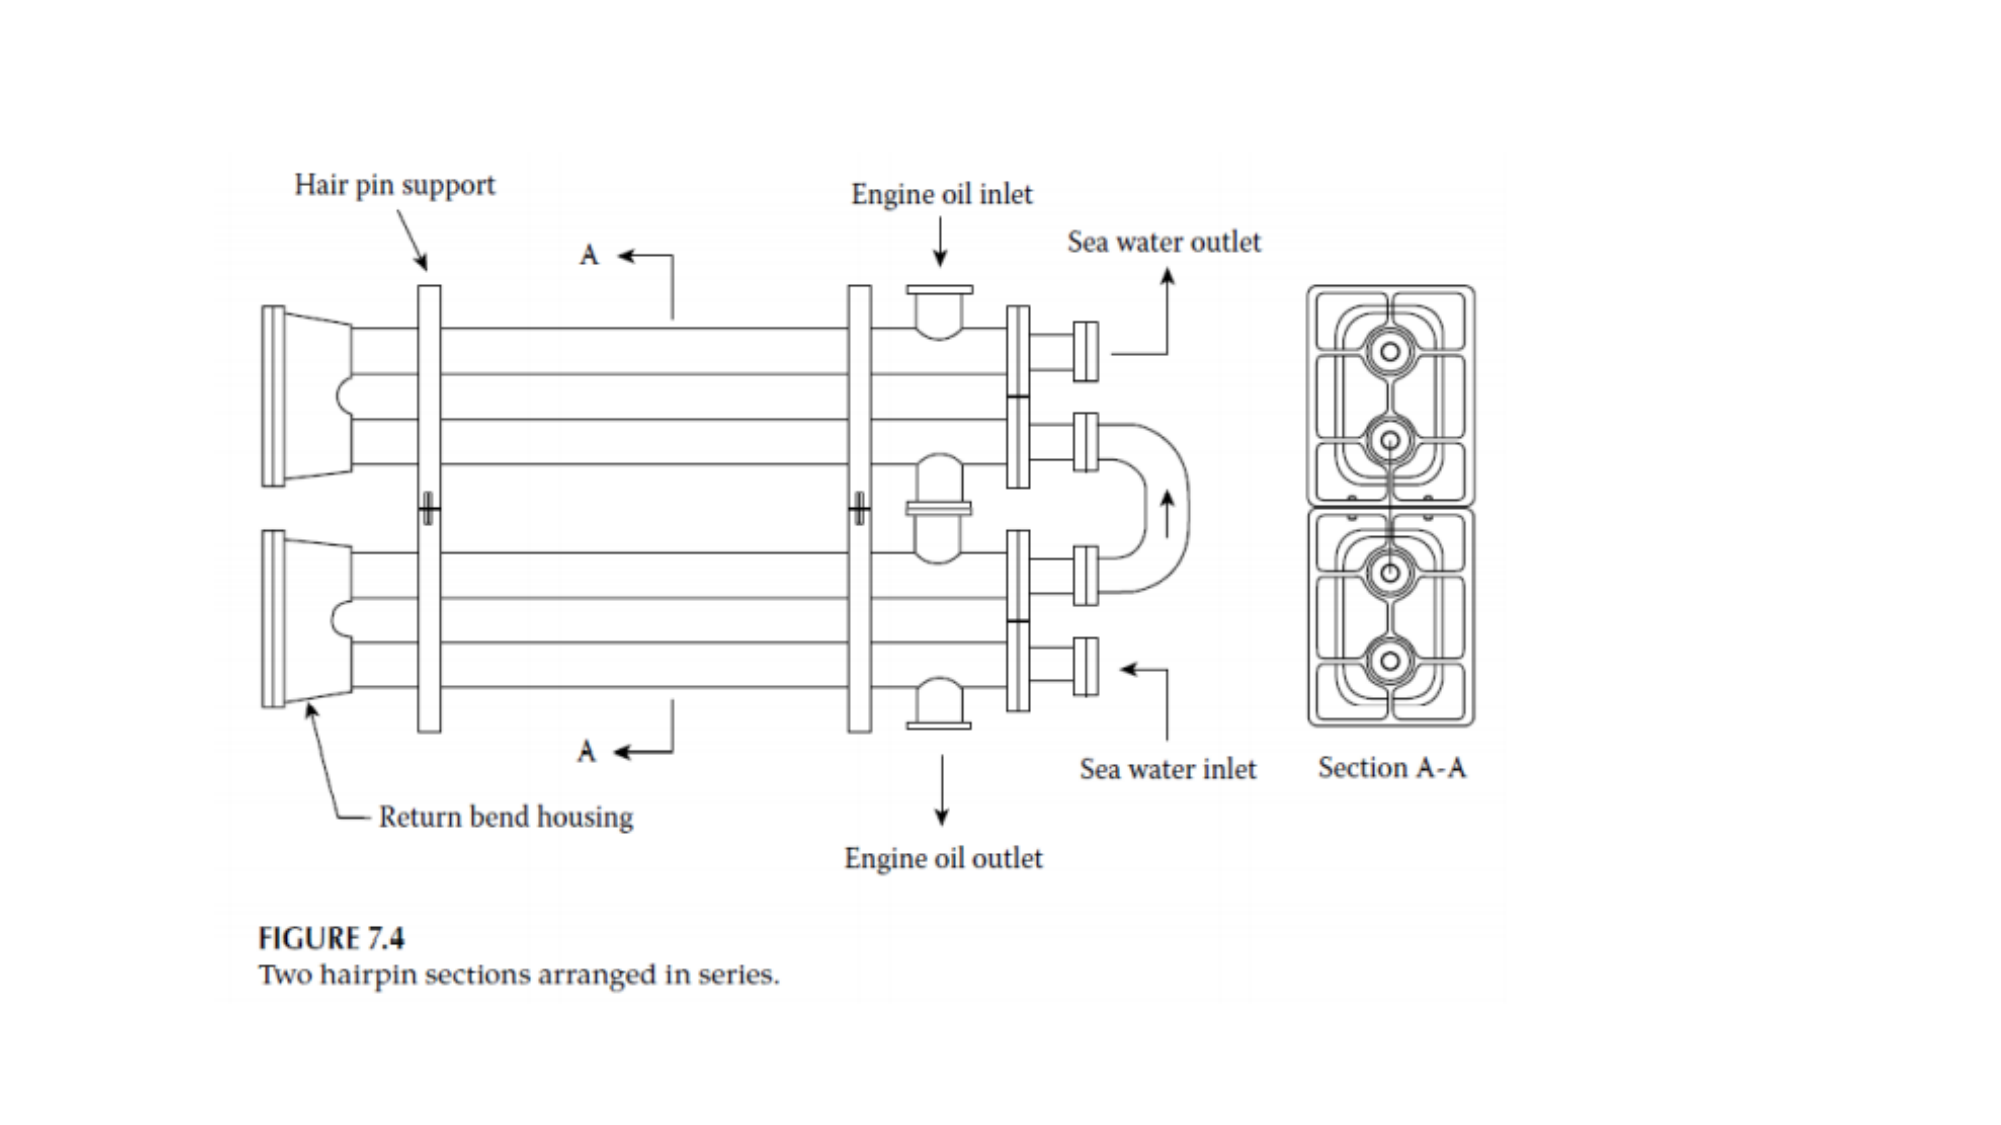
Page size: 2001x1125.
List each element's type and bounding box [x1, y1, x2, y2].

picture [201, 109, 1533, 1014]
